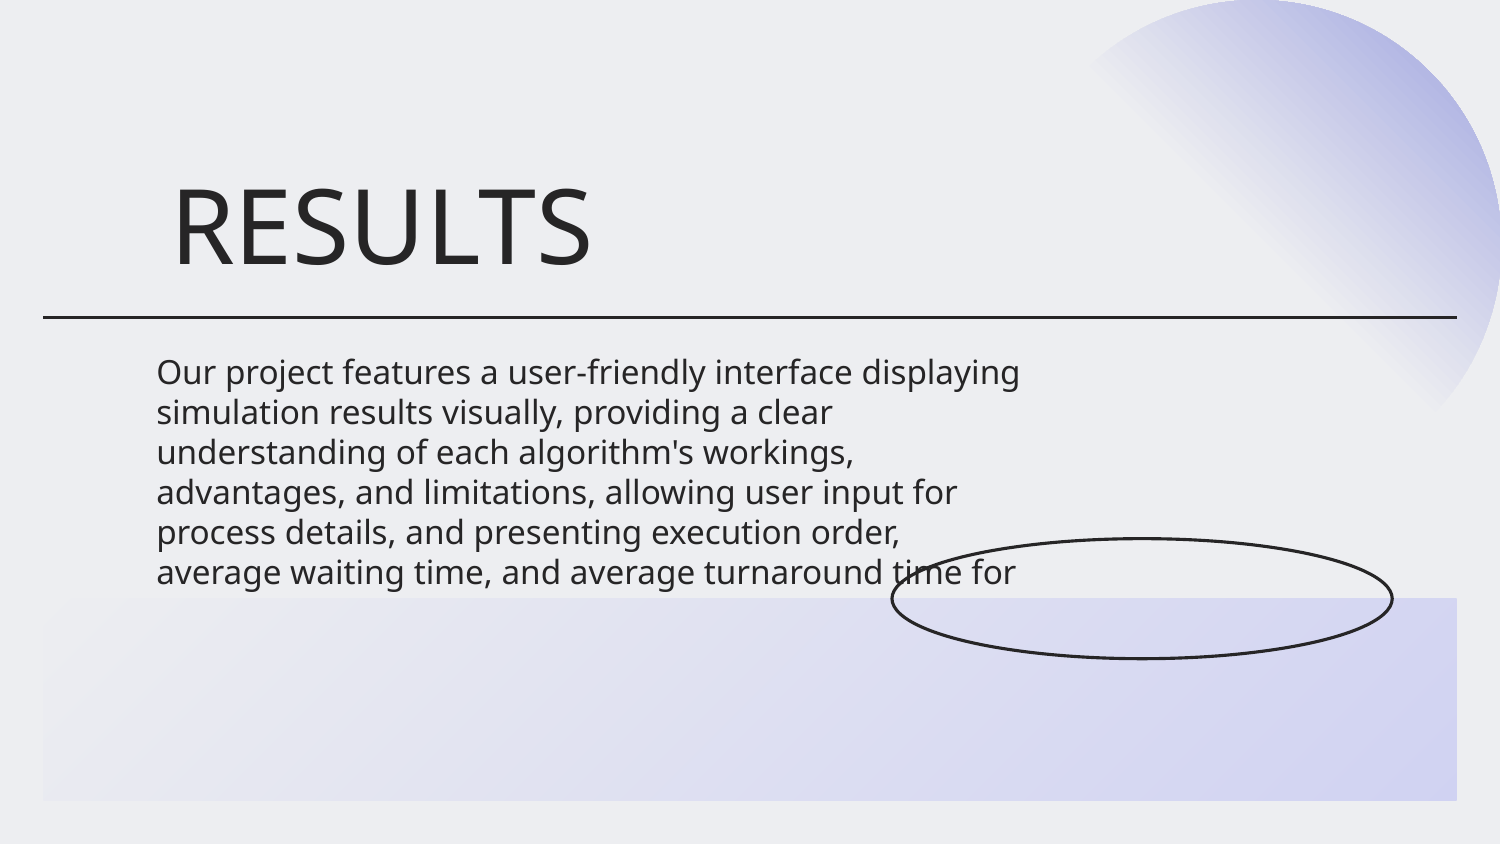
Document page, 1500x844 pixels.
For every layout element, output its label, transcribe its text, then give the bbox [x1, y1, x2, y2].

text_box [891, 538, 1393, 659]
title RESULTS [155, 145, 1059, 311]
subtitle Our project features a user-friendly interface displaying simulation results visually, providing a clear understanding of each algorithm's workings, advantages, and limitations, allowing user input for process details, and presenting execution order, average waiting time, and average turnaround time for each process. [141, 336, 1045, 578]
text_box [1020, 0, 1500, 490]
text_box [43, 598, 1457, 801]
